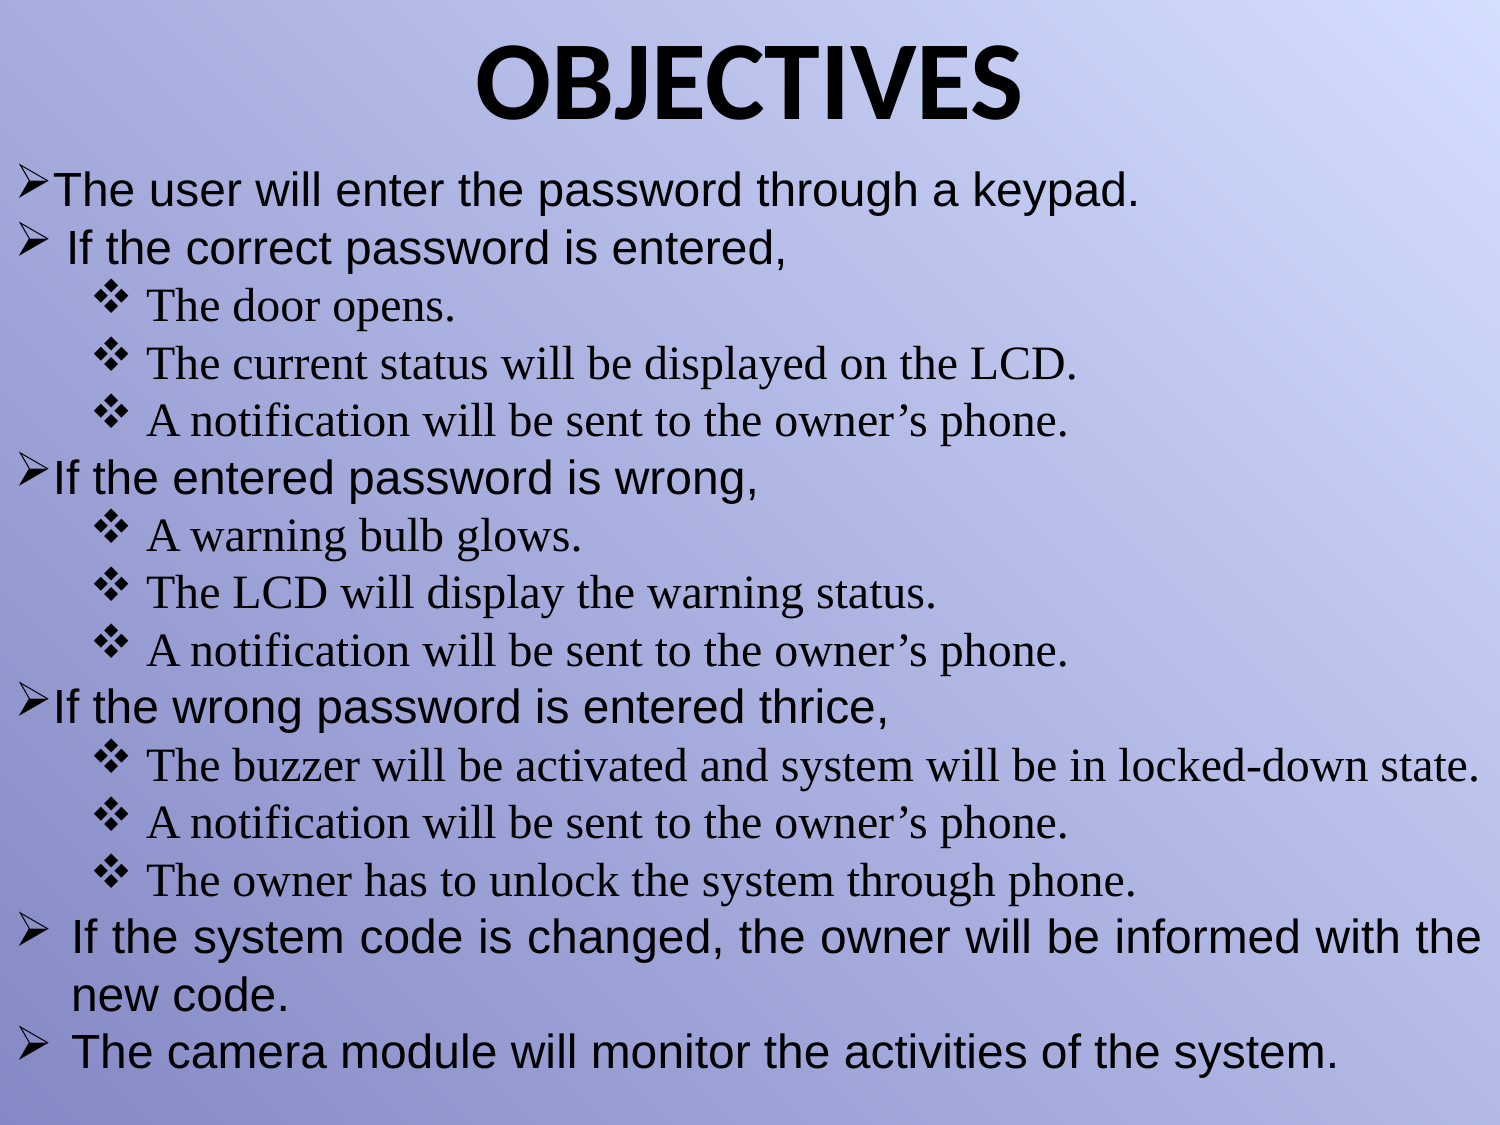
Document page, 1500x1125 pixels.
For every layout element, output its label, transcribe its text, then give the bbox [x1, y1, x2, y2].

text_box The user will enter the password through a keypad. If the correct password is entered, The door opens. The current status will be displayed on the LCD. A notification will be sent to the owner’s phone. If the entered password is wrong, A warning bulb glows. The LCD will display the warning status. A notification will be sent to the owner’s phone. If the wrong password is entered thrice, The buzzer will be activated and system will be in locked-down state. A notification will be sent to the owner’s phone. The owner has to unlock the system through phone. If the system code is changed, the owner will be informed with the new code. The camera module will monitor the activities of the system. [0, 151, 1500, 1125]
text_box OBJECTIVES [0, 0, 1500, 150]
